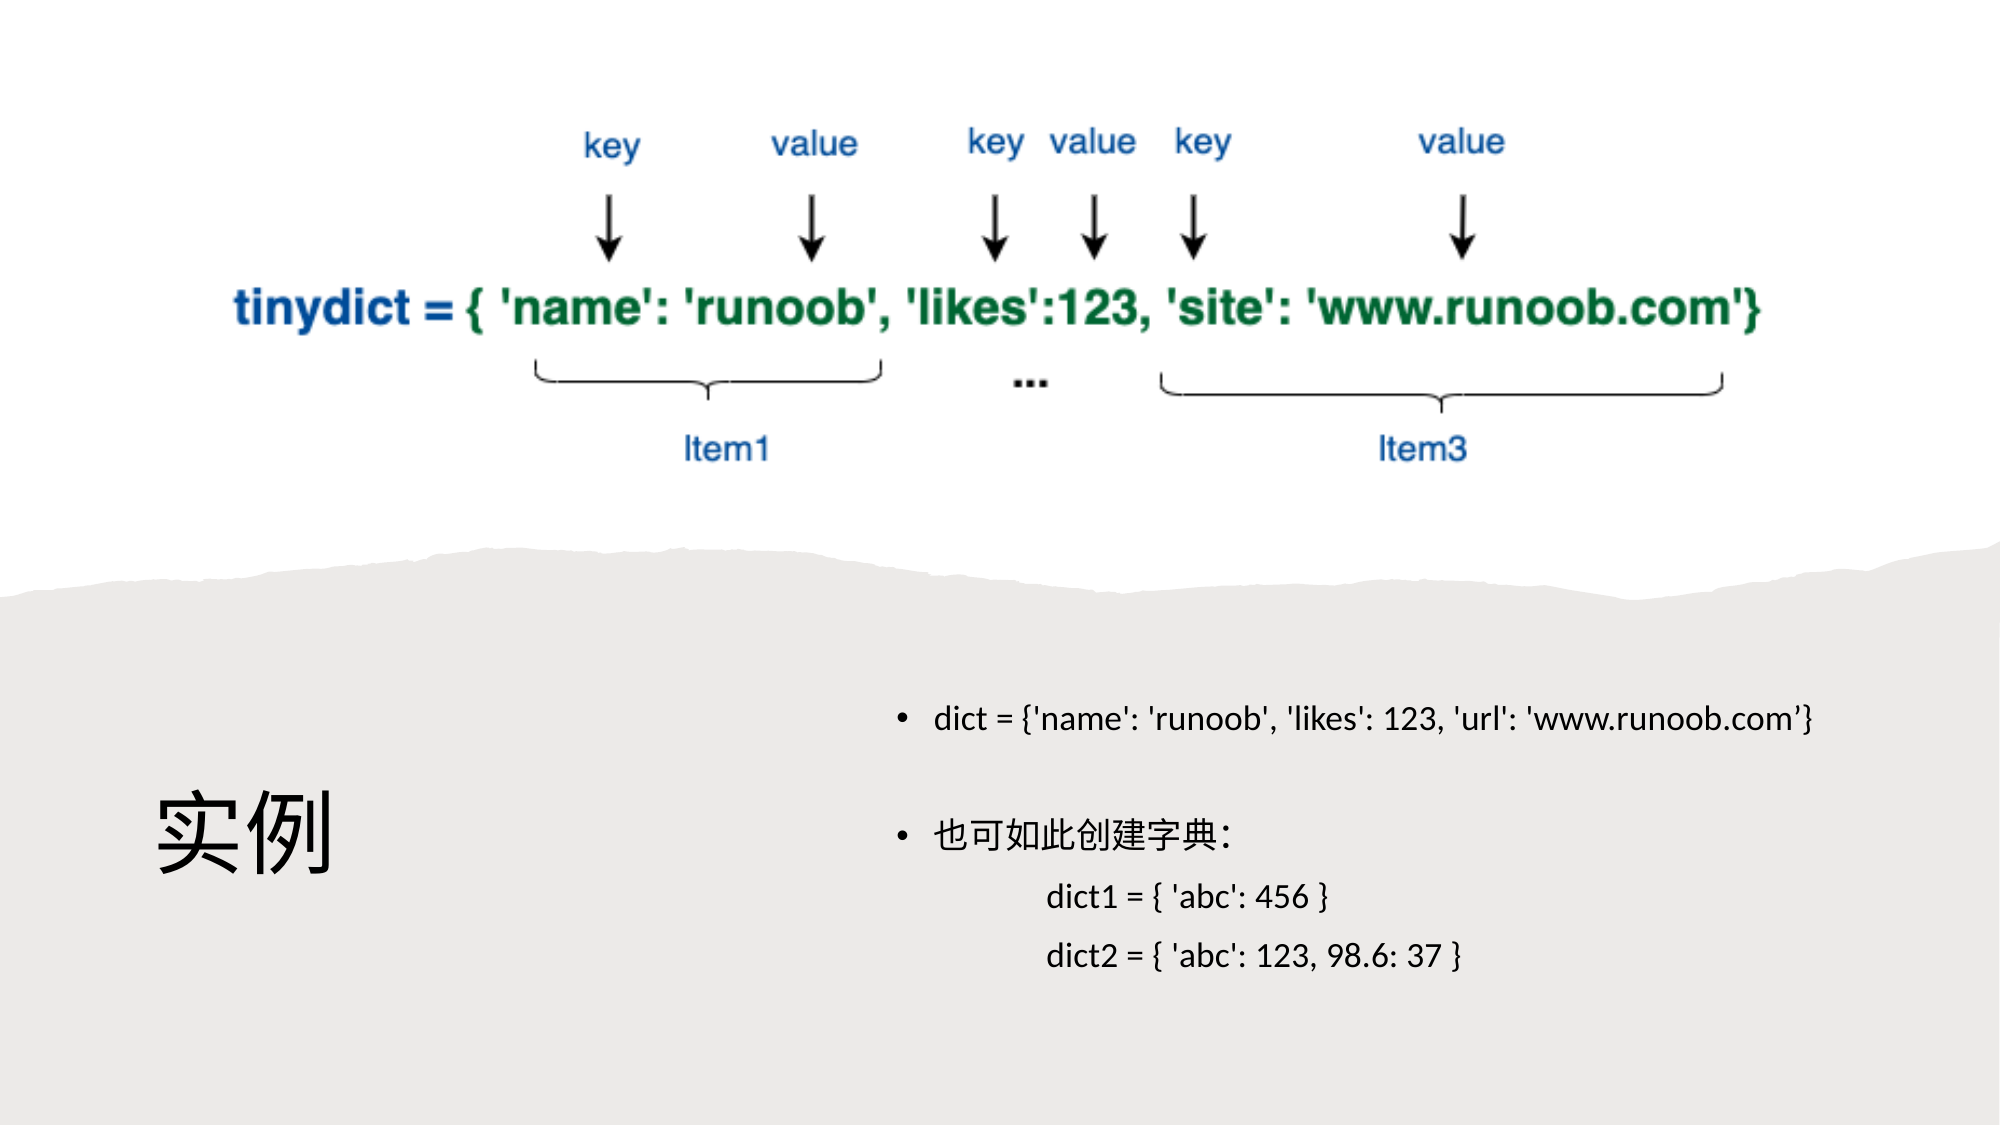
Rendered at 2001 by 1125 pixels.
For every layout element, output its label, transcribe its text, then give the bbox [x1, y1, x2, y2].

list dict = {'name': 'runoob', 'likes': 123, 'url': 'www.runoob.com’} 也可如此创建字典： dict1 = { 'abc': 456 } dict2 = { 'abc': 123, 98.6: 37 } [881, 640, 1863, 1035]
picture [190, 117, 1811, 470]
text_box [0, 540, 2000, 1125]
title 实例 [137, 640, 829, 1035]
text_box [0, 0, 2000, 598]
